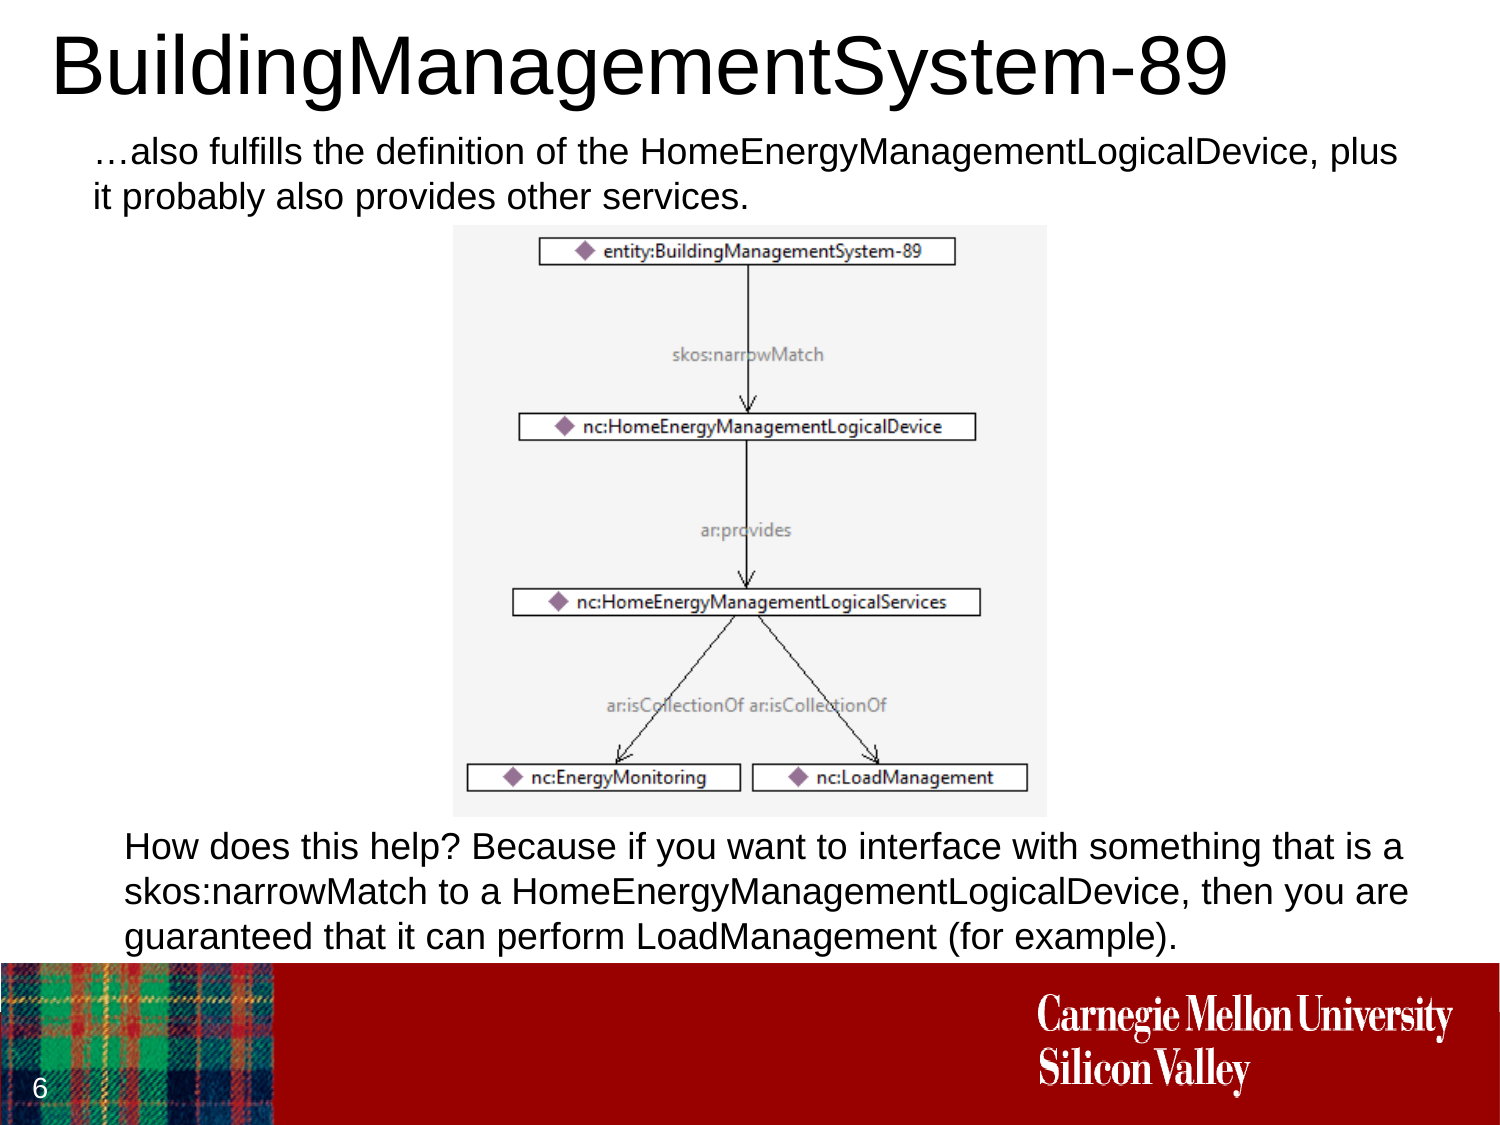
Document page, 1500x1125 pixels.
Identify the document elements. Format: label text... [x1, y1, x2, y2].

slide_number 6 [17, 1062, 183, 1115]
text_box …also fulfills the definition of the HomeEnergyManagementLogicalDevice, plus it probably also provides other services. [78, 119, 1414, 225]
title BuildingManagementSystem-89 [35, 15, 1388, 97]
picture [0, 962, 1500, 1125]
picture [453, 225, 1047, 817]
picture [177, 1052, 187, 1061]
text_box How does this help? Because if you want to interface with something that is a skos:narrowMatch to a HomeEnergyManagementLogicalDevice, then you are guaranteed that it can perform LoadManagement (for example). [109, 814, 1425, 1009]
